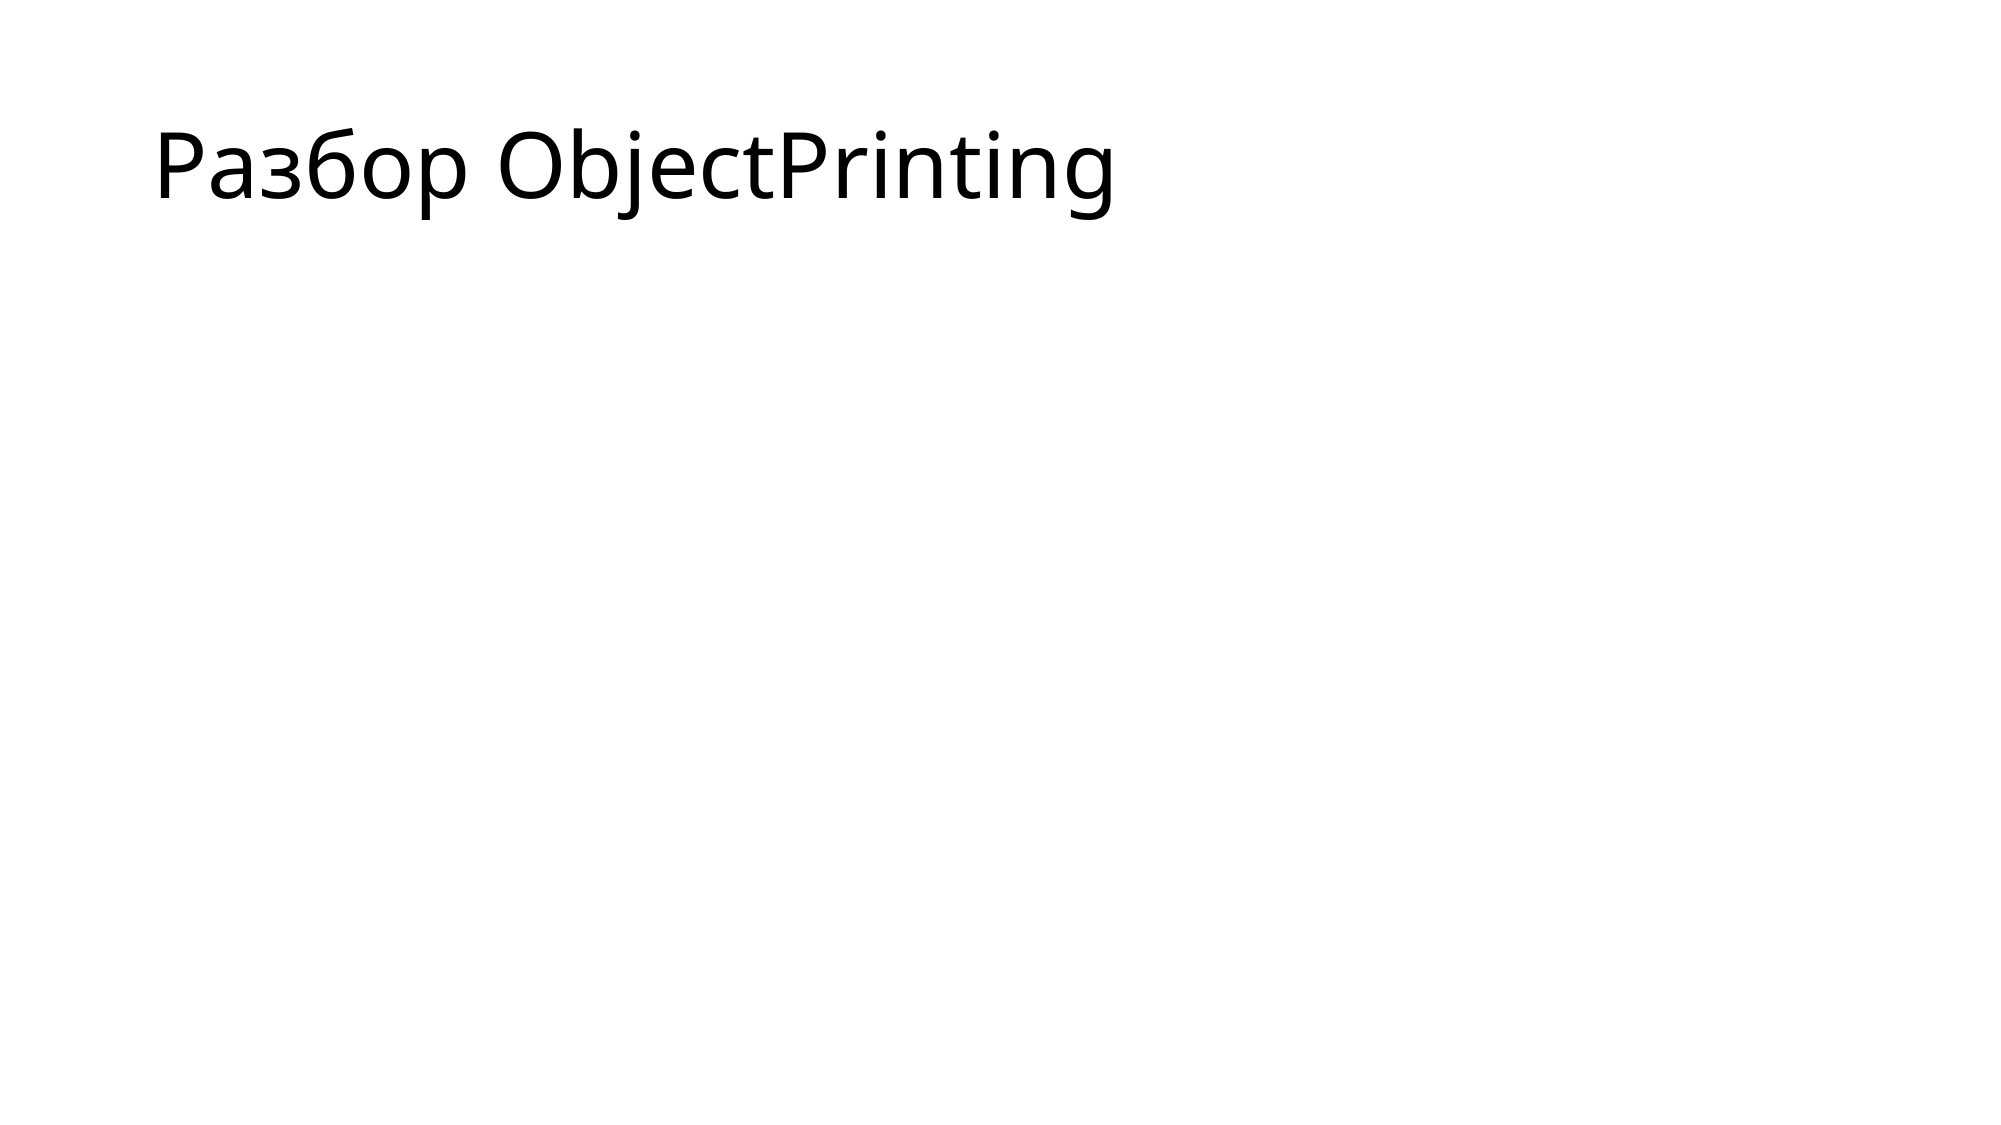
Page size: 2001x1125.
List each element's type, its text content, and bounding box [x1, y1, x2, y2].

title Разбор ObjectPrinting [137, 59, 1863, 278]
